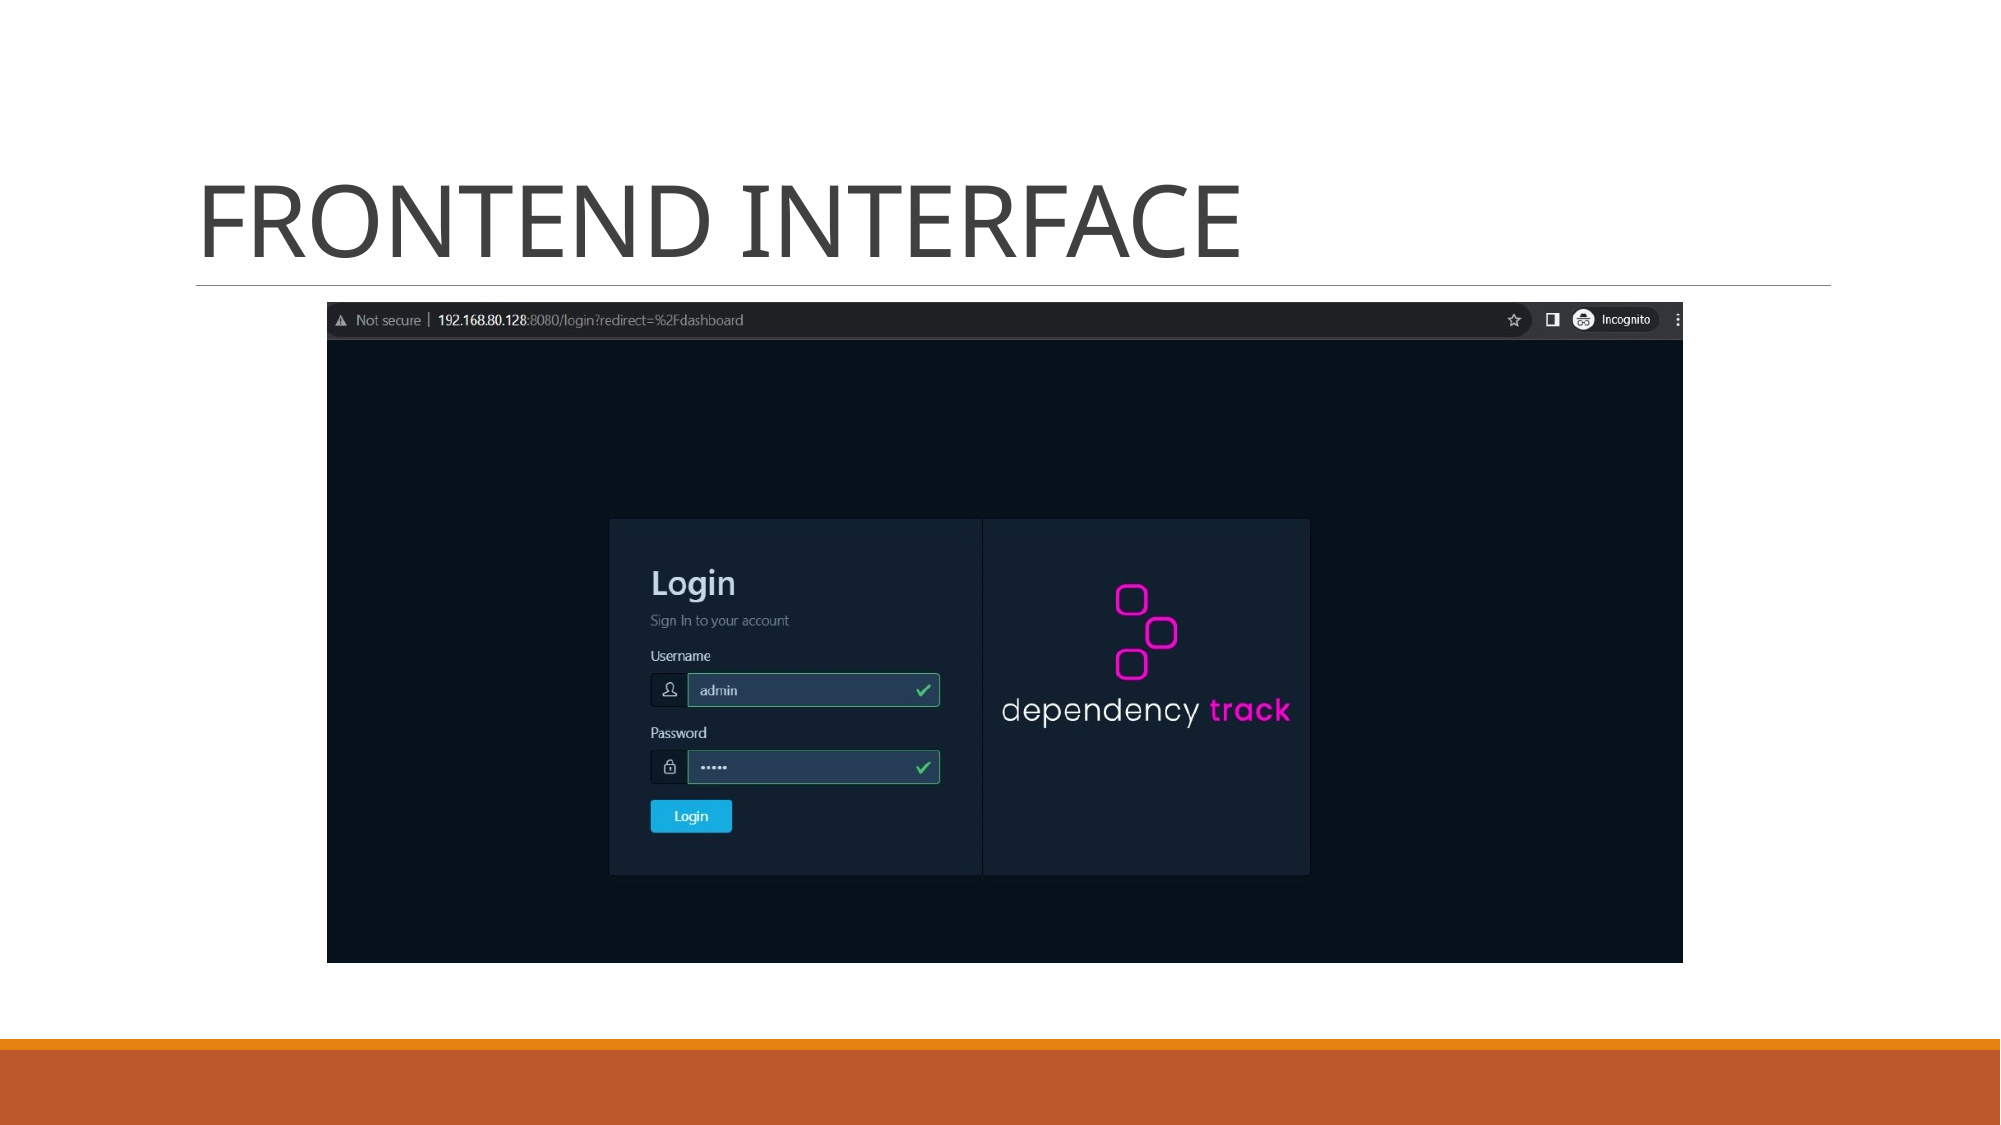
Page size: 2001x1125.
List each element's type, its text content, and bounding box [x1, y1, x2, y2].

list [326, 302, 1683, 964]
title FRONTEND INTERFACE [180, 47, 1830, 285]
